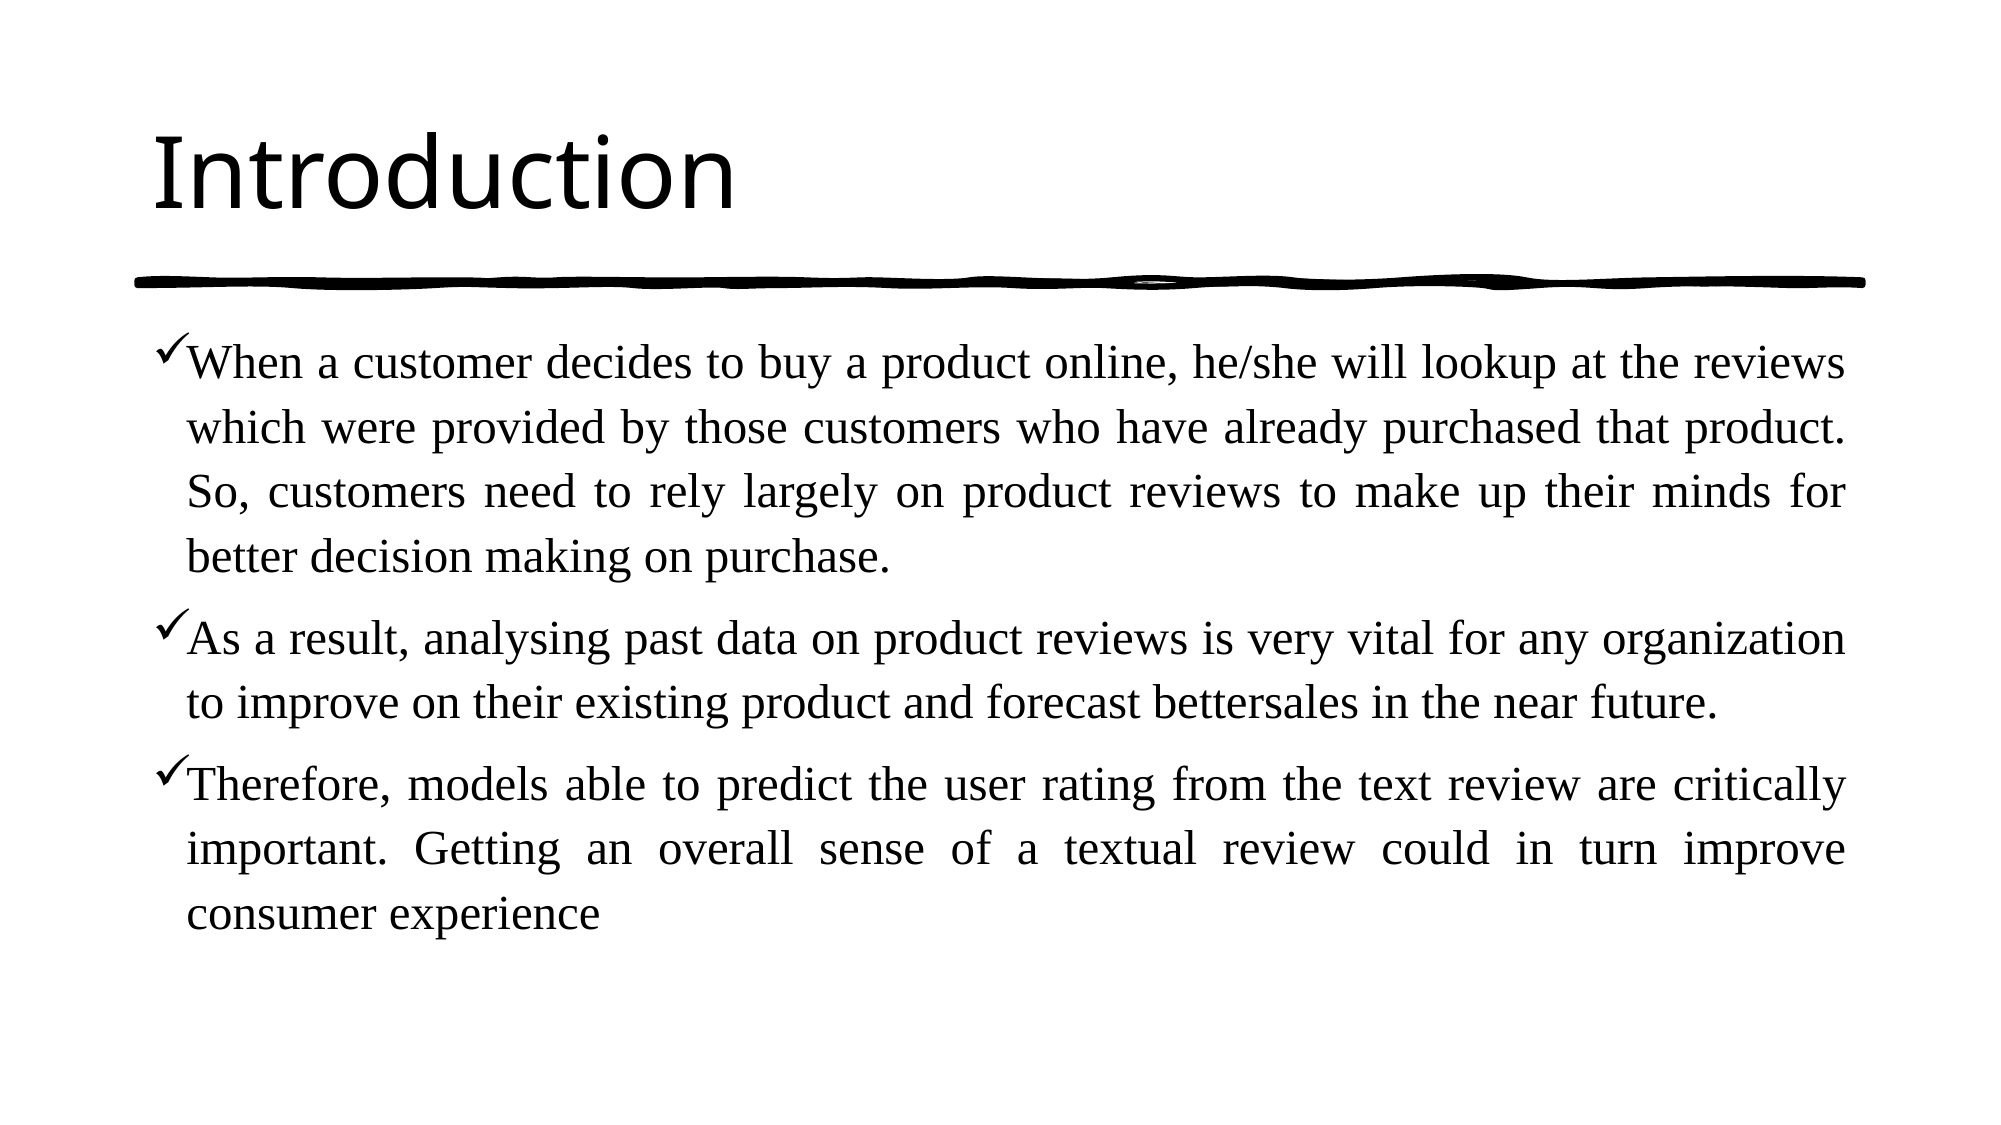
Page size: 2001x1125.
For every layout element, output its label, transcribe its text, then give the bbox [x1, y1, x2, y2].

title Introduction [137, 59, 1863, 278]
list When a customer decides to buy a product online, he/she will lookup at the reviews which were provided by those customers who have already purchased that product. So, customers need to rely largely on product reviews to make up their minds for better decision making on purchase. As a result, analysing past data on product reviews is very vital for any organization to improve on their existing product and forecast bettersales in the near future. Therefore, models able to predict the user rating from the text review are critically important. Getting an overall sense of a textual review could in turn improve consumer experience [137, 316, 1863, 1014]
